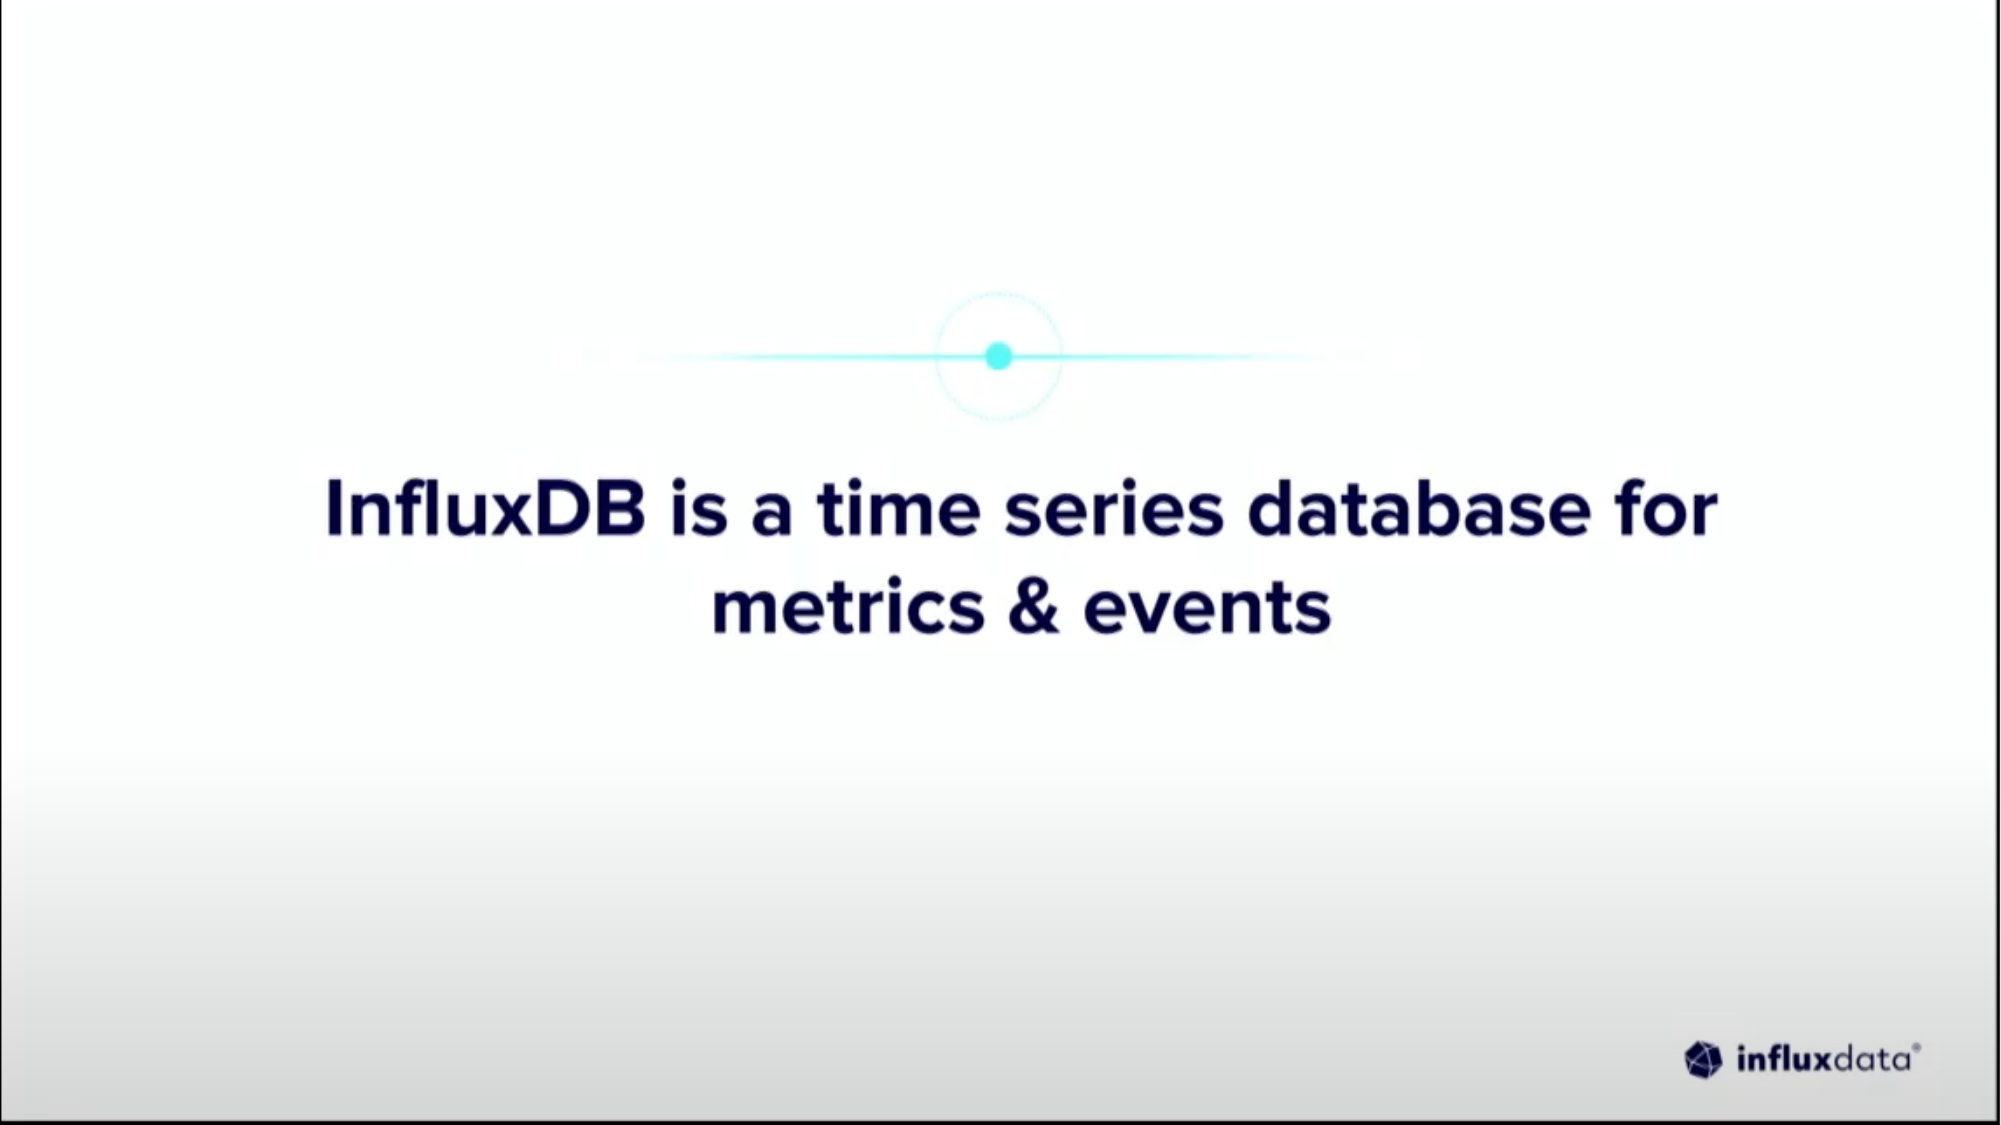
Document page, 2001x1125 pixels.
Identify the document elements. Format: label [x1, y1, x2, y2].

list [0, 0, 1999, 1125]
